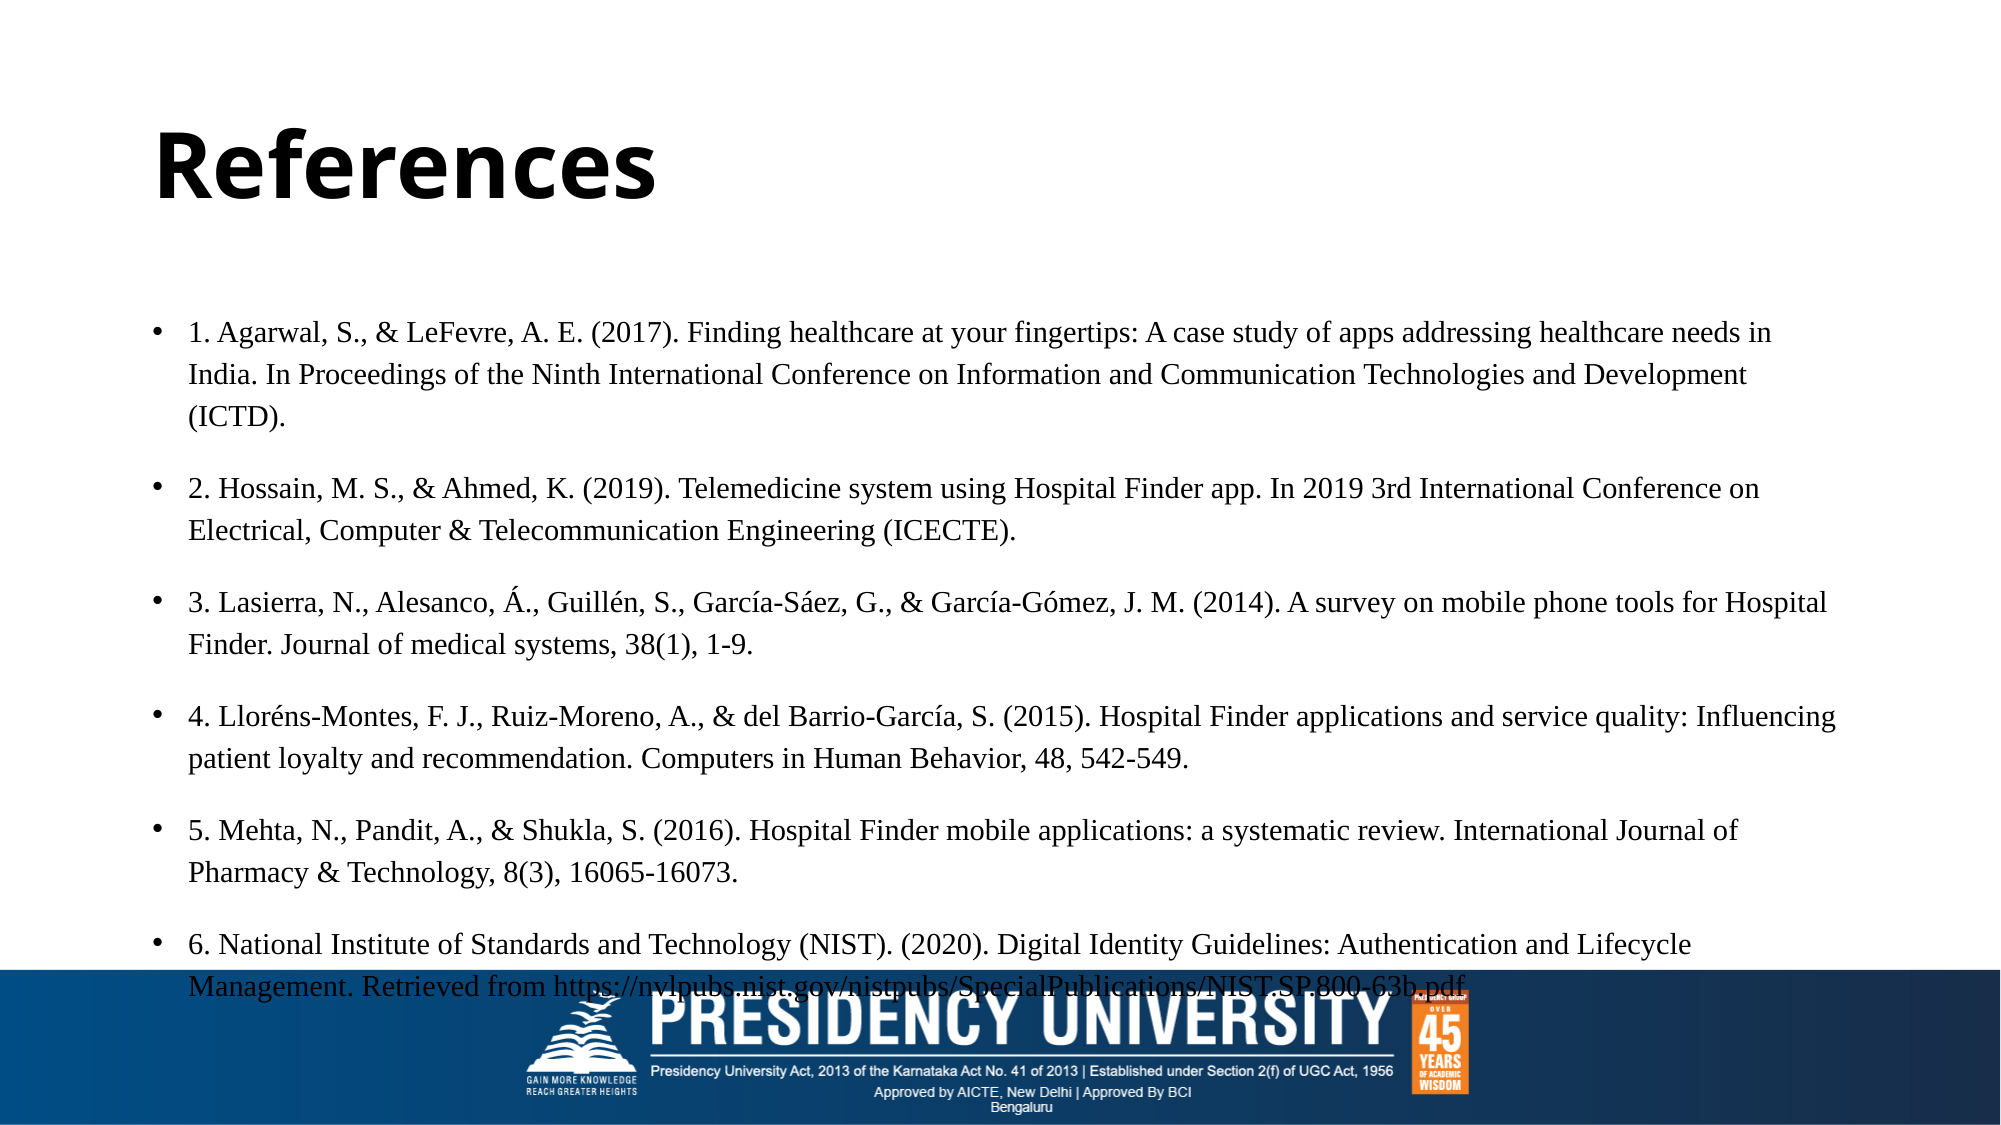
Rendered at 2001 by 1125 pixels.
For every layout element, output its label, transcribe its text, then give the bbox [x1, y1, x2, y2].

title References [137, 59, 1863, 278]
list 1. Agarwal, S., & LeFevre, A. E. (2017). Finding healthcare at your fingertips: A case study of apps addressing healthcare needs in India. In Proceedings of the Ninth International Conference on Information and Communication Technologies and Development (ICTD). 2. Hossain, M. S., & Ahmed, K. (2019). Telemedicine system using Hospital Finder app. In 2019 3rd International Conference on Electrical, Computer & Telecommunication Engineering (ICECTE). 3. Lasierra, N., Alesanco, Á., Guillén, S., García-Sáez, G., & García-Gómez, J. M. (2014). A survey on mobile phone tools for Hospital Finder. Journal of medical systems, 38(1), 1-9. 4. Lloréns-Montes, F. J., Ruiz-Moreno, A., & del Barrio-García, S. (2015). Hospital Finder applications and service quality: Influencing patient loyalty and recommendation. Computers in Human Behavior, 48, 542-549. 5. Mehta, N., Pandit, A., & Shukla, S. (2016). Hospital Finder mobile applications: a systematic review. International Journal of Pharmacy & Technology, 8(3), 16065-16073. 6. National Institute of Standards and Technology (NIST). (2020). Digital Identity Guidelines: Authentication and Lifecycle Management. Retrieved from https://nvlpubs.nist.gov/nistpubs/SpecialPublications/NIST.SP.800-63b.pdf [137, 299, 1863, 1014]
picture [0, 0, 2001, 1125]
